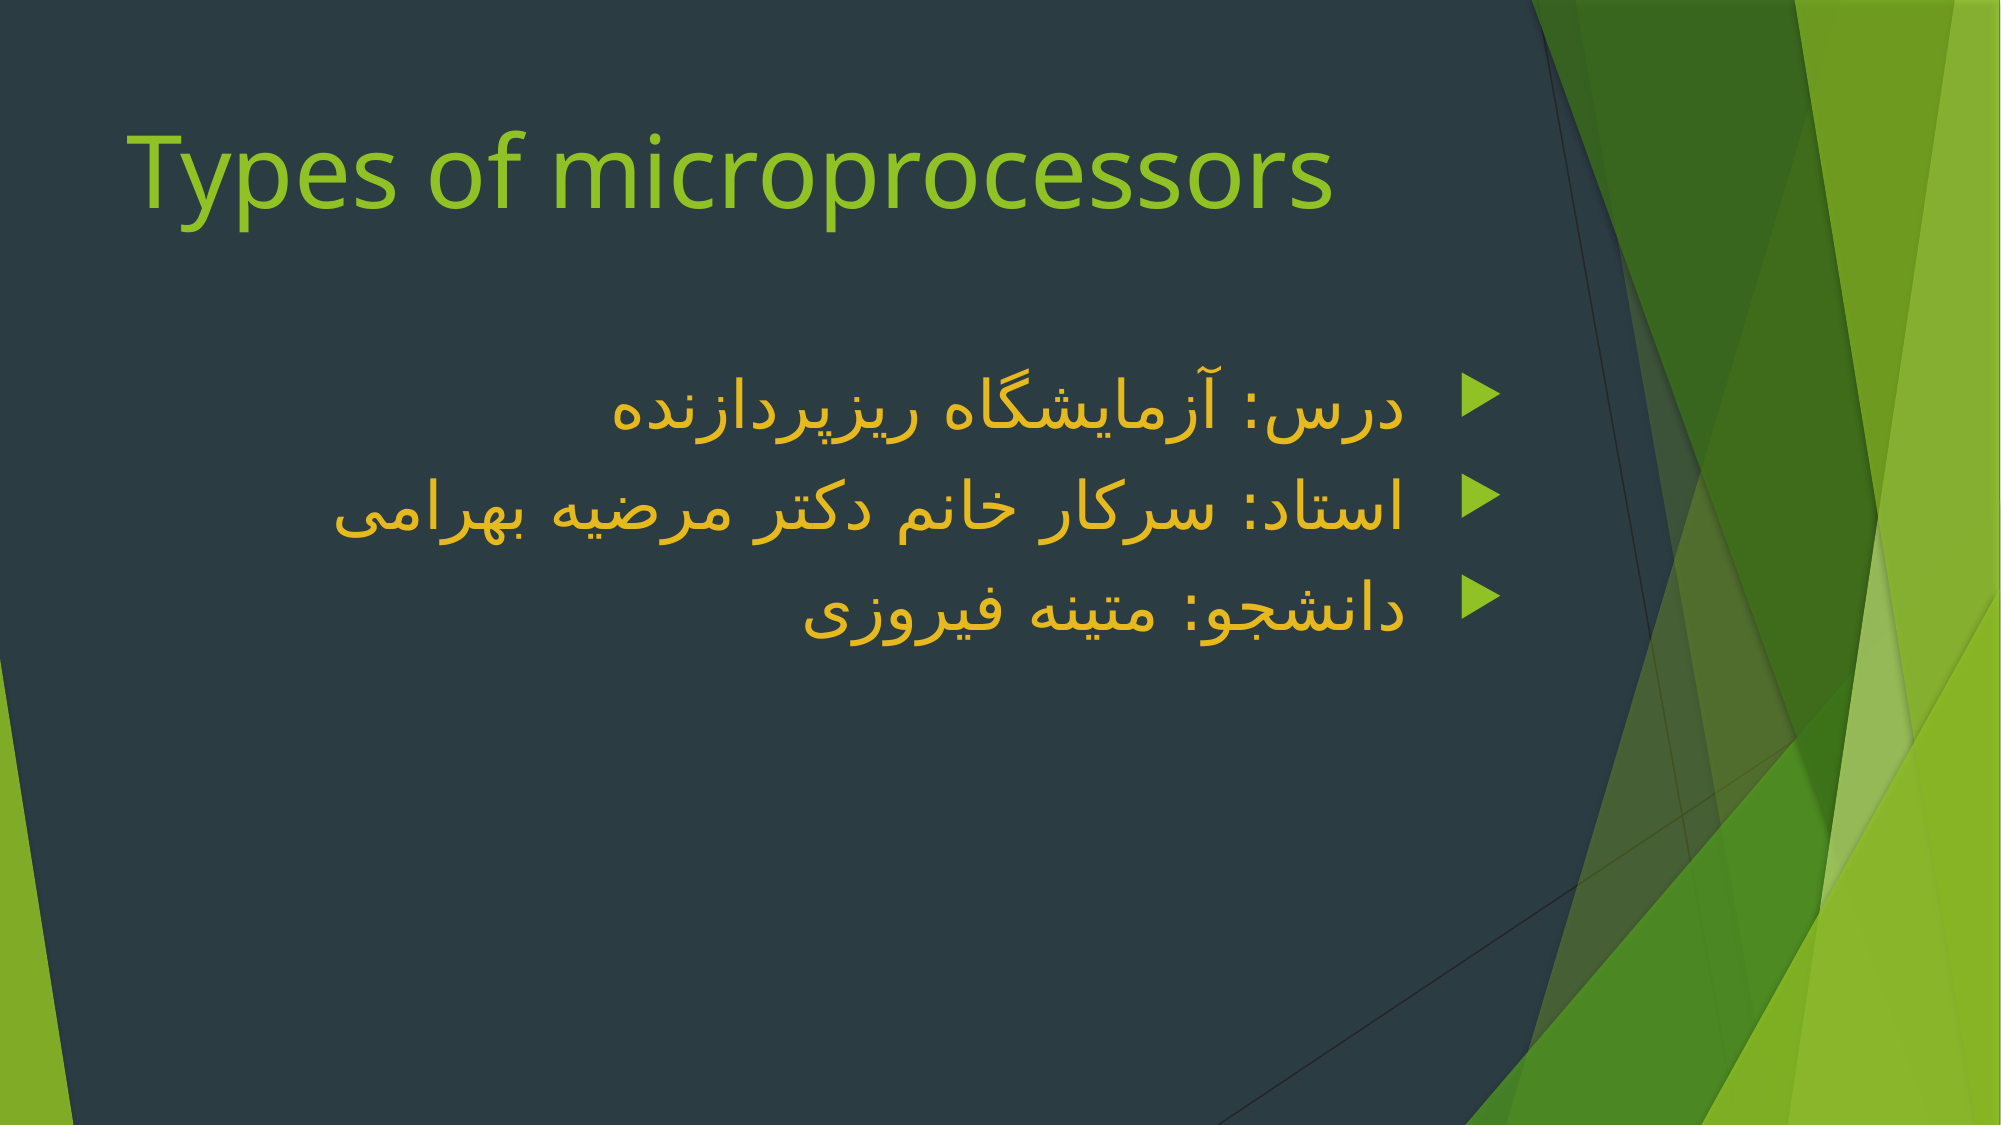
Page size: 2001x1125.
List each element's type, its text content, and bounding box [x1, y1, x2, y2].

title Types of microprocessors [111, 99, 1522, 317]
list درس: آزمایشگاه ریزپردازنده استاد: سرکار خانم دکتر مرضیه بهرامی دانشجو: متینه فیروزی [111, 354, 1522, 992]
